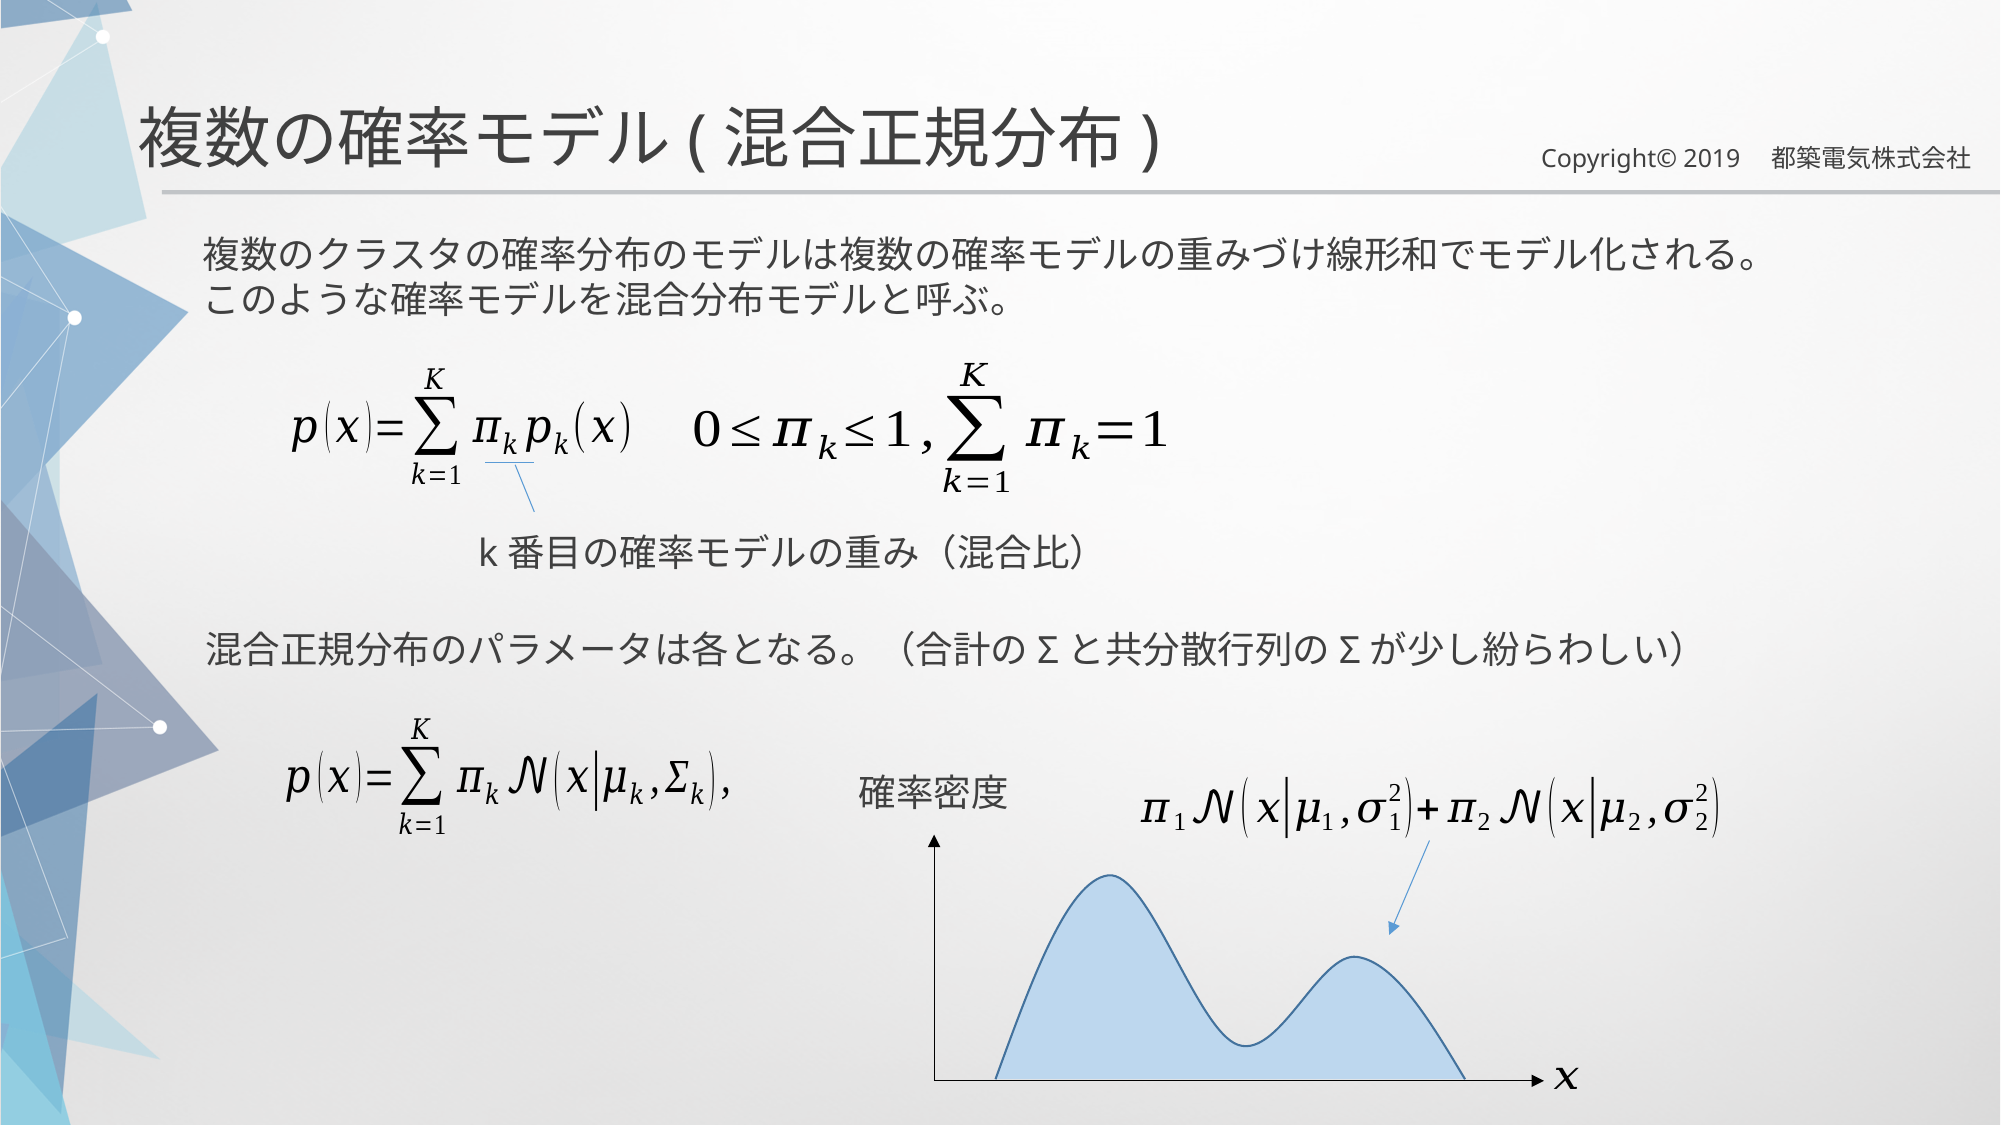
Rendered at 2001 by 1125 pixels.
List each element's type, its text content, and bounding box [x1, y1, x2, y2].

text_box 複数の確率モデル(混合正規分布) [123, 88, 1175, 184]
picture [0, 0, 2001, 1125]
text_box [1389, 840, 1430, 935]
text_box k番目の確率モデルの重み（混合比） [463, 521, 1122, 582]
text_box [994, 874, 1466, 1080]
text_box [515, 464, 535, 512]
text_box 確率密度 [844, 761, 1024, 822]
text_box 複数のクラスタの確率分布のモデルは複数の確率モデルの重みづけ線形和でモデル化される。 このような確率モデルを混合分布モデルと呼ぶ。 [188, 223, 1939, 329]
